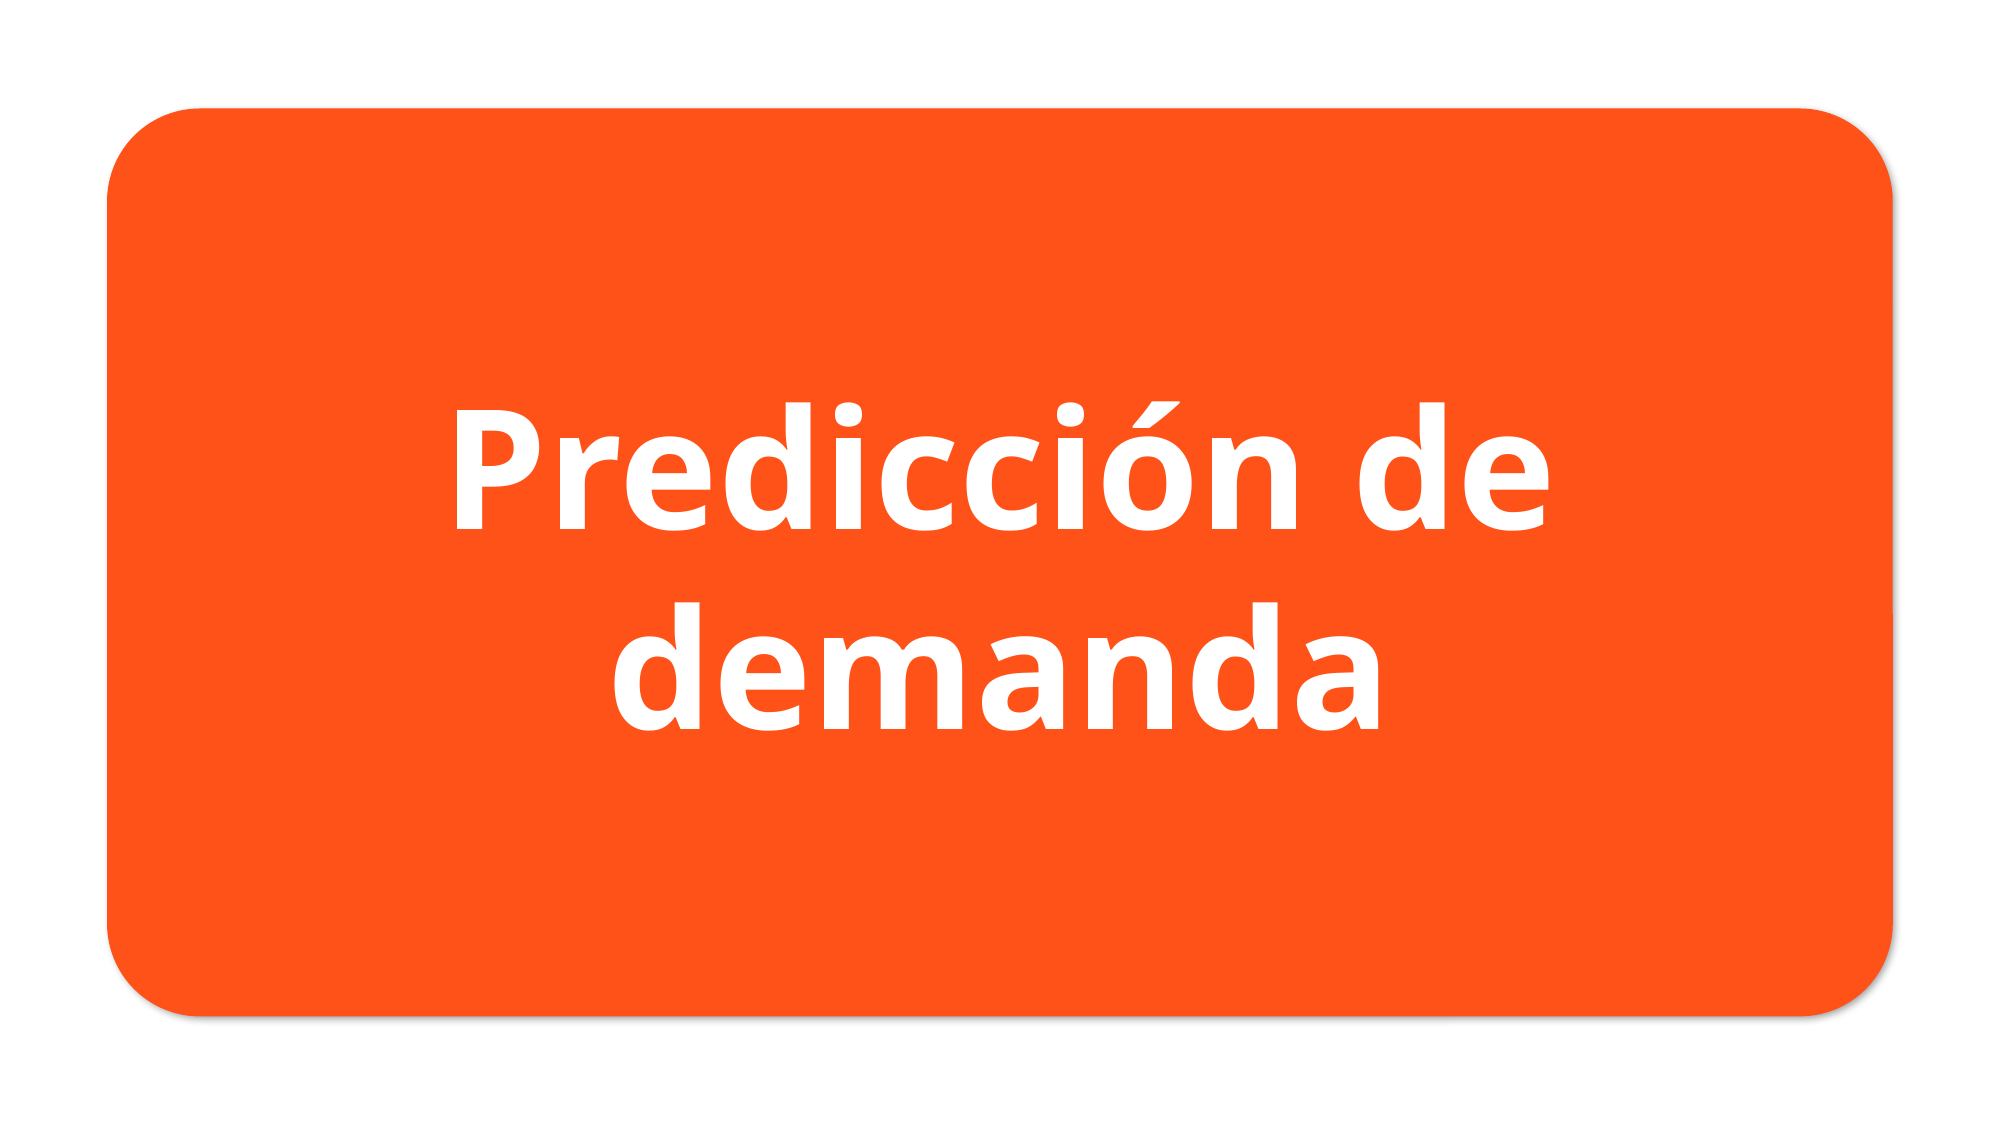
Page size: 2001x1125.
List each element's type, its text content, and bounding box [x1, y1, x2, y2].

text_box Predicción de demanda [107, 108, 1893, 1017]
